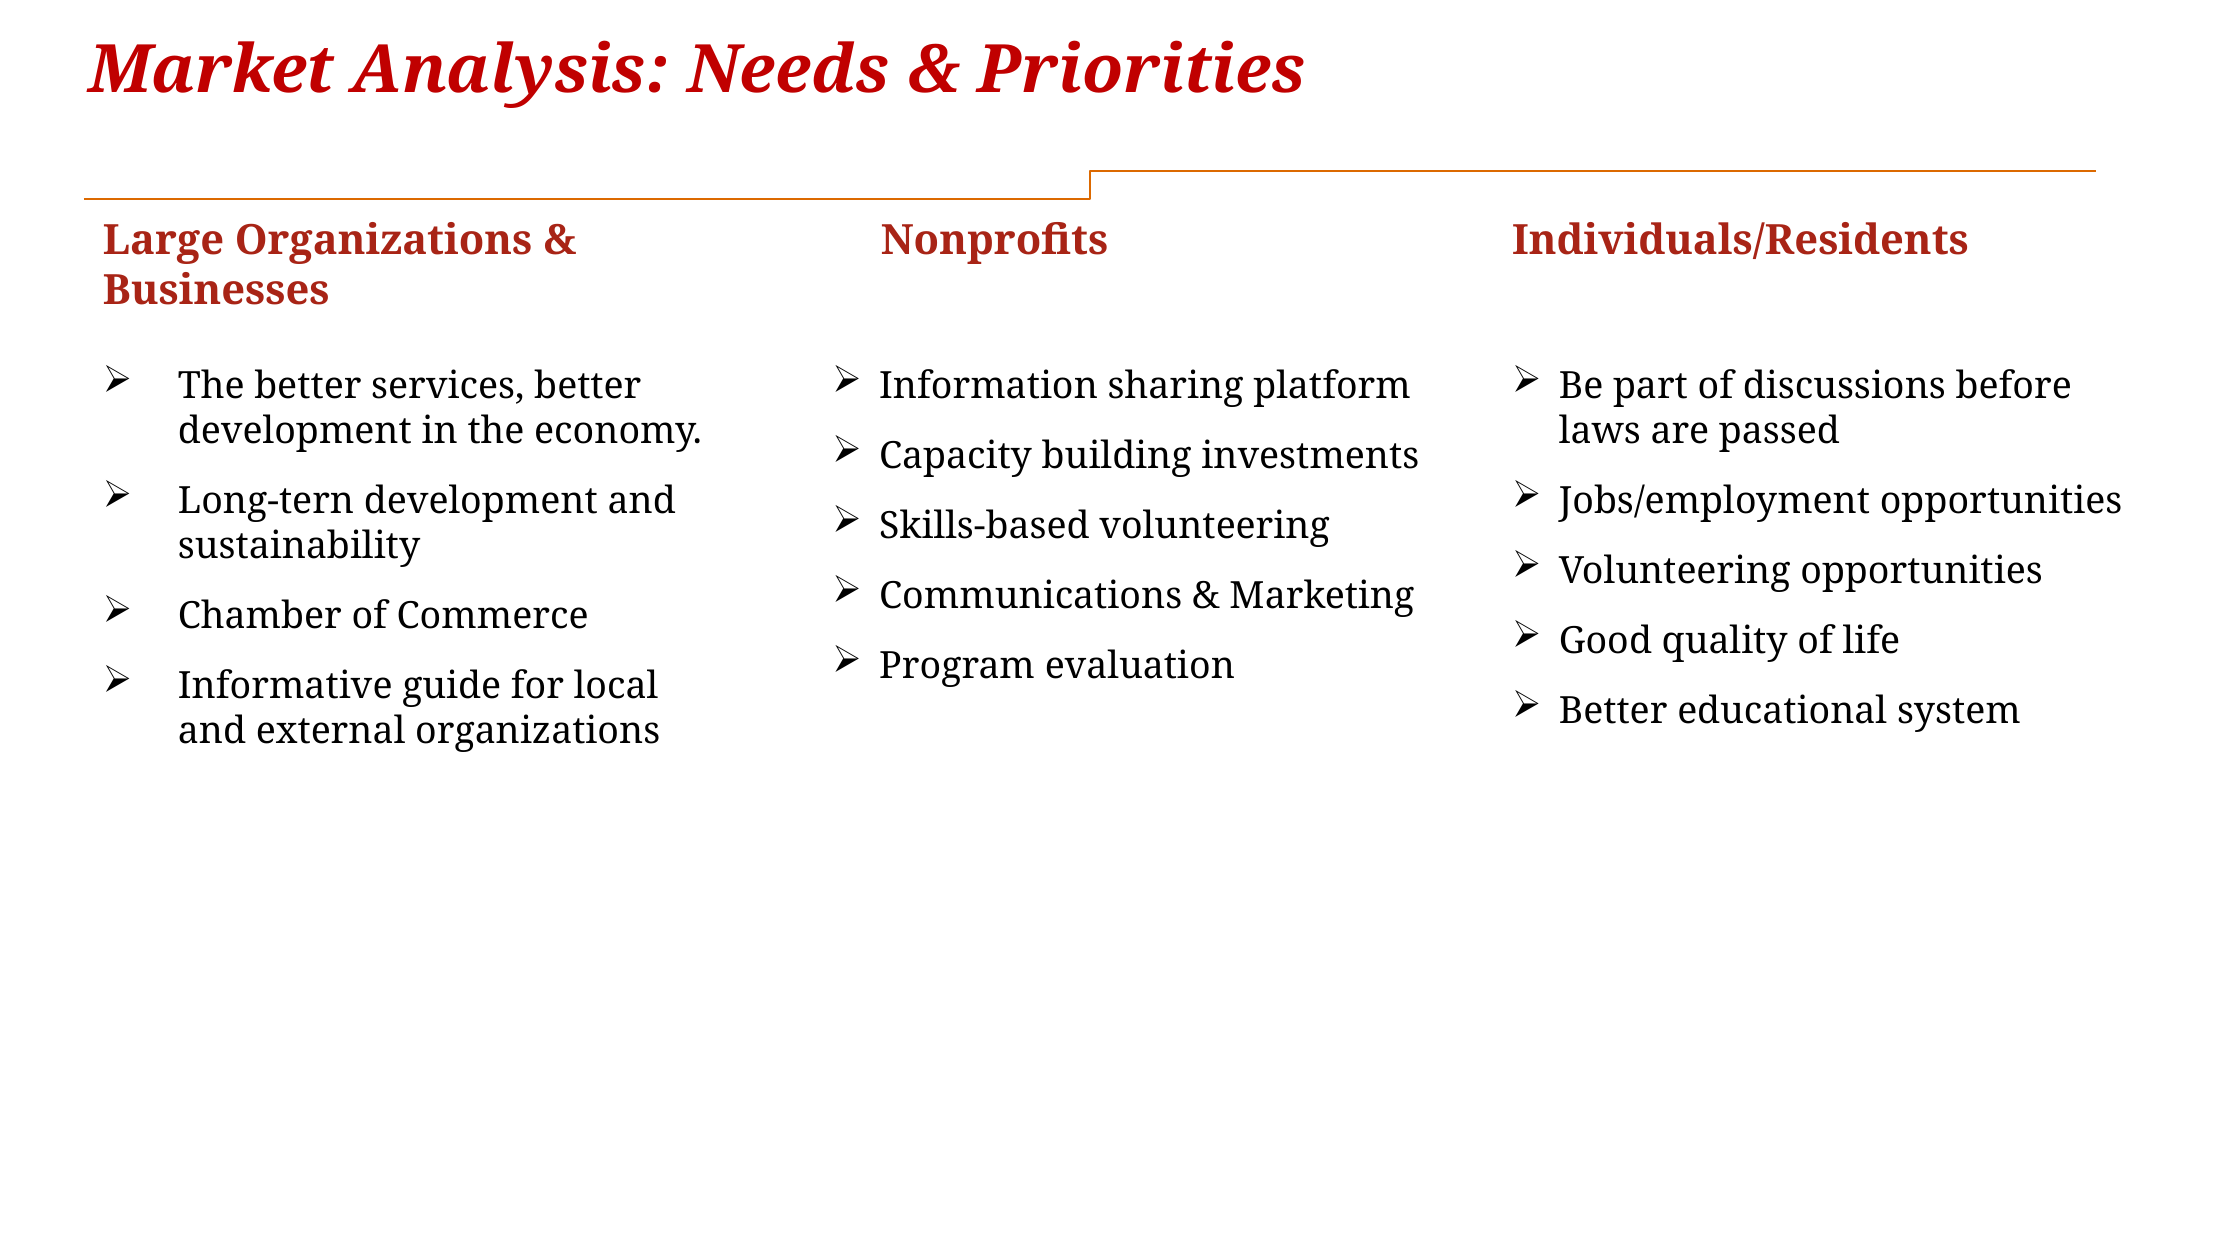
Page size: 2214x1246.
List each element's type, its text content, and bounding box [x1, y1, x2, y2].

text_box The better services, better development in the economy. Long-tern development and sustainability Chamber of Commerce Informative guide for local and external organizations [88, 353, 749, 759]
text_box Nonprofits [866, 205, 1430, 271]
text_box Large Organizations & Businesses [88, 205, 749, 321]
text_box Be part of discussions before laws are passed Jobs/employment opportunities Volunteering opportunities Good quality of life Better educational system [1497, 353, 2158, 809]
text_box Individuals/Residents [1497, 205, 2104, 271]
text_box Market Analysis: Needs & Priorities [88, 25, 2104, 172]
text_box Information sharing platform Capacity building investments Skills-based volunteering Communications & Marketing Program evaluation [817, 353, 1478, 764]
